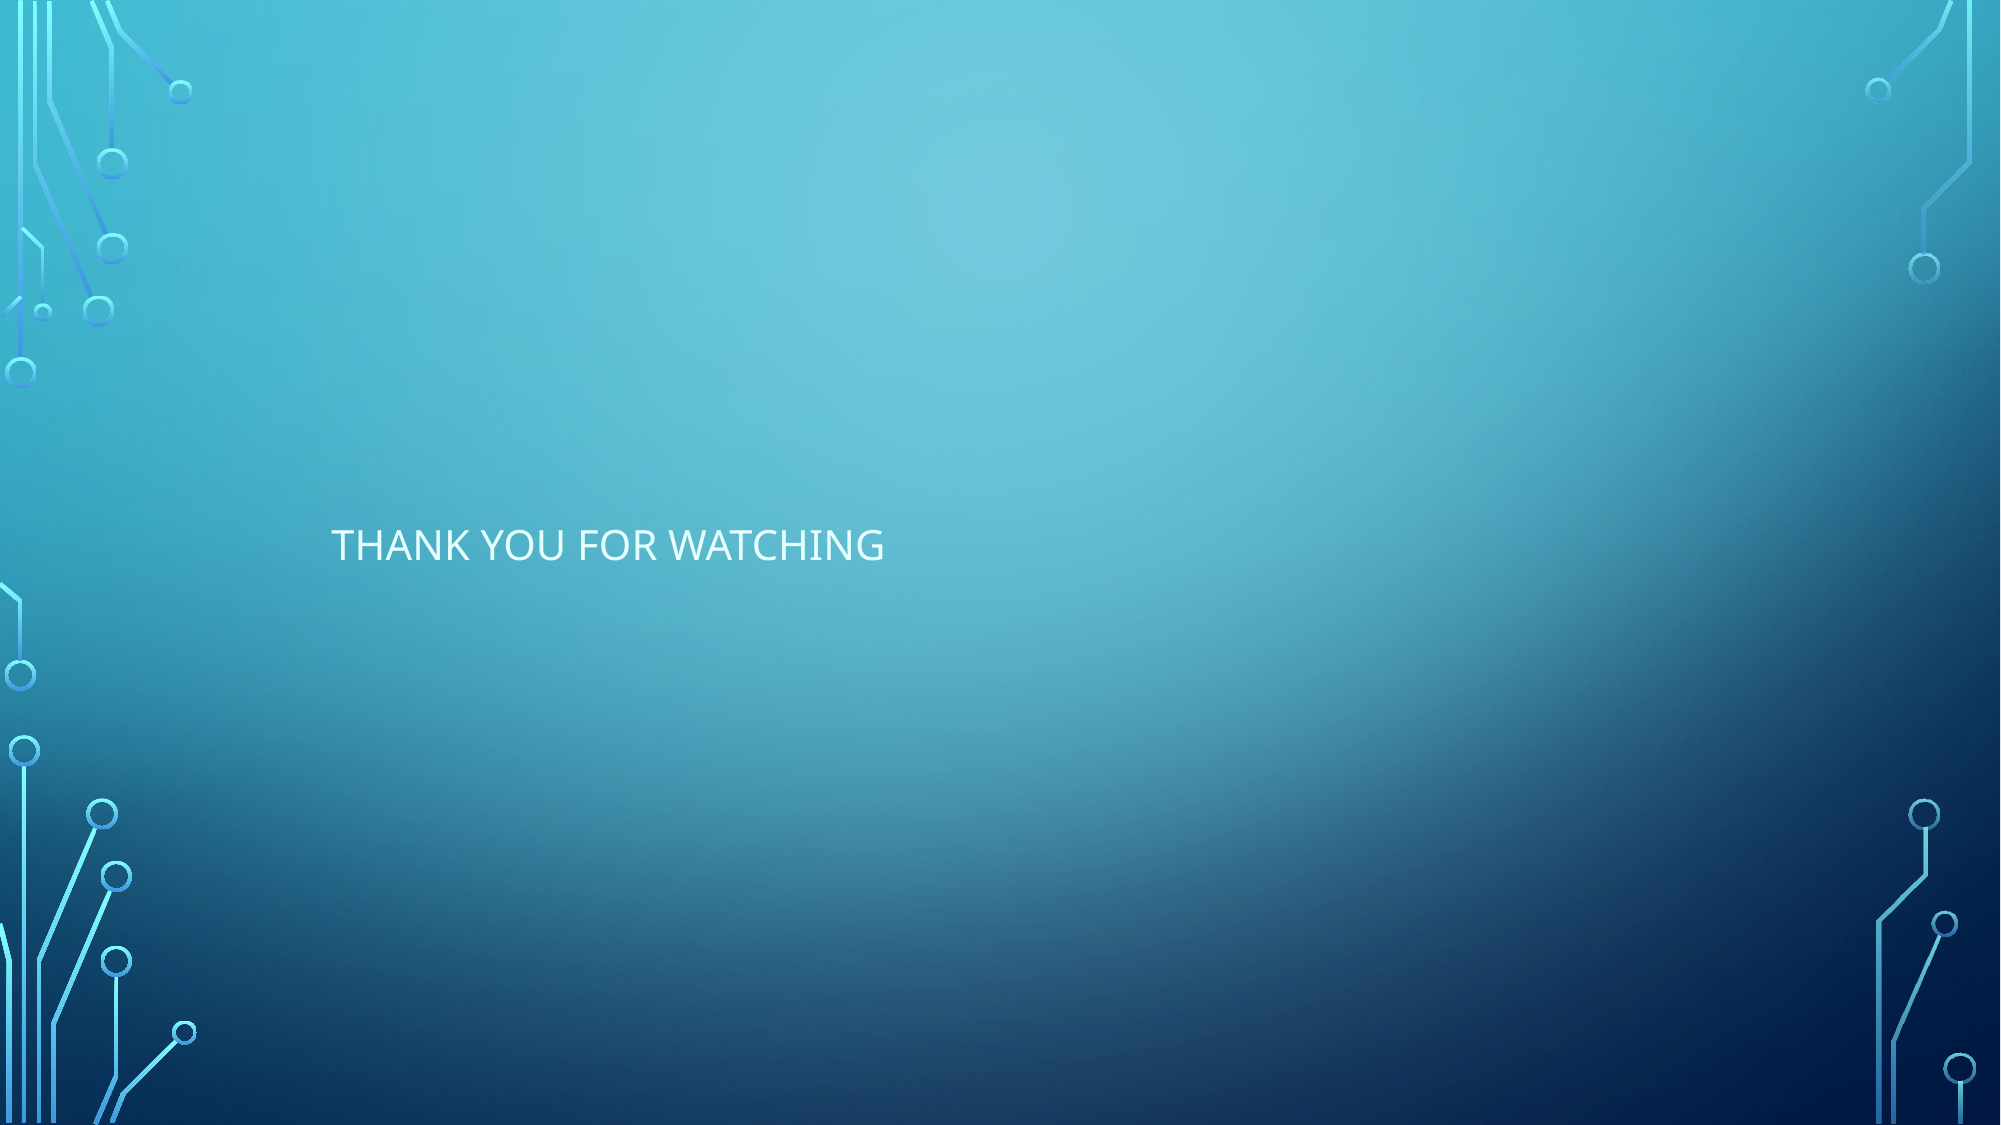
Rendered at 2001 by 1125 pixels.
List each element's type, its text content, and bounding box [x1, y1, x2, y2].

text_box THANK YOU FOR WATCHING [316, 511, 1763, 577]
